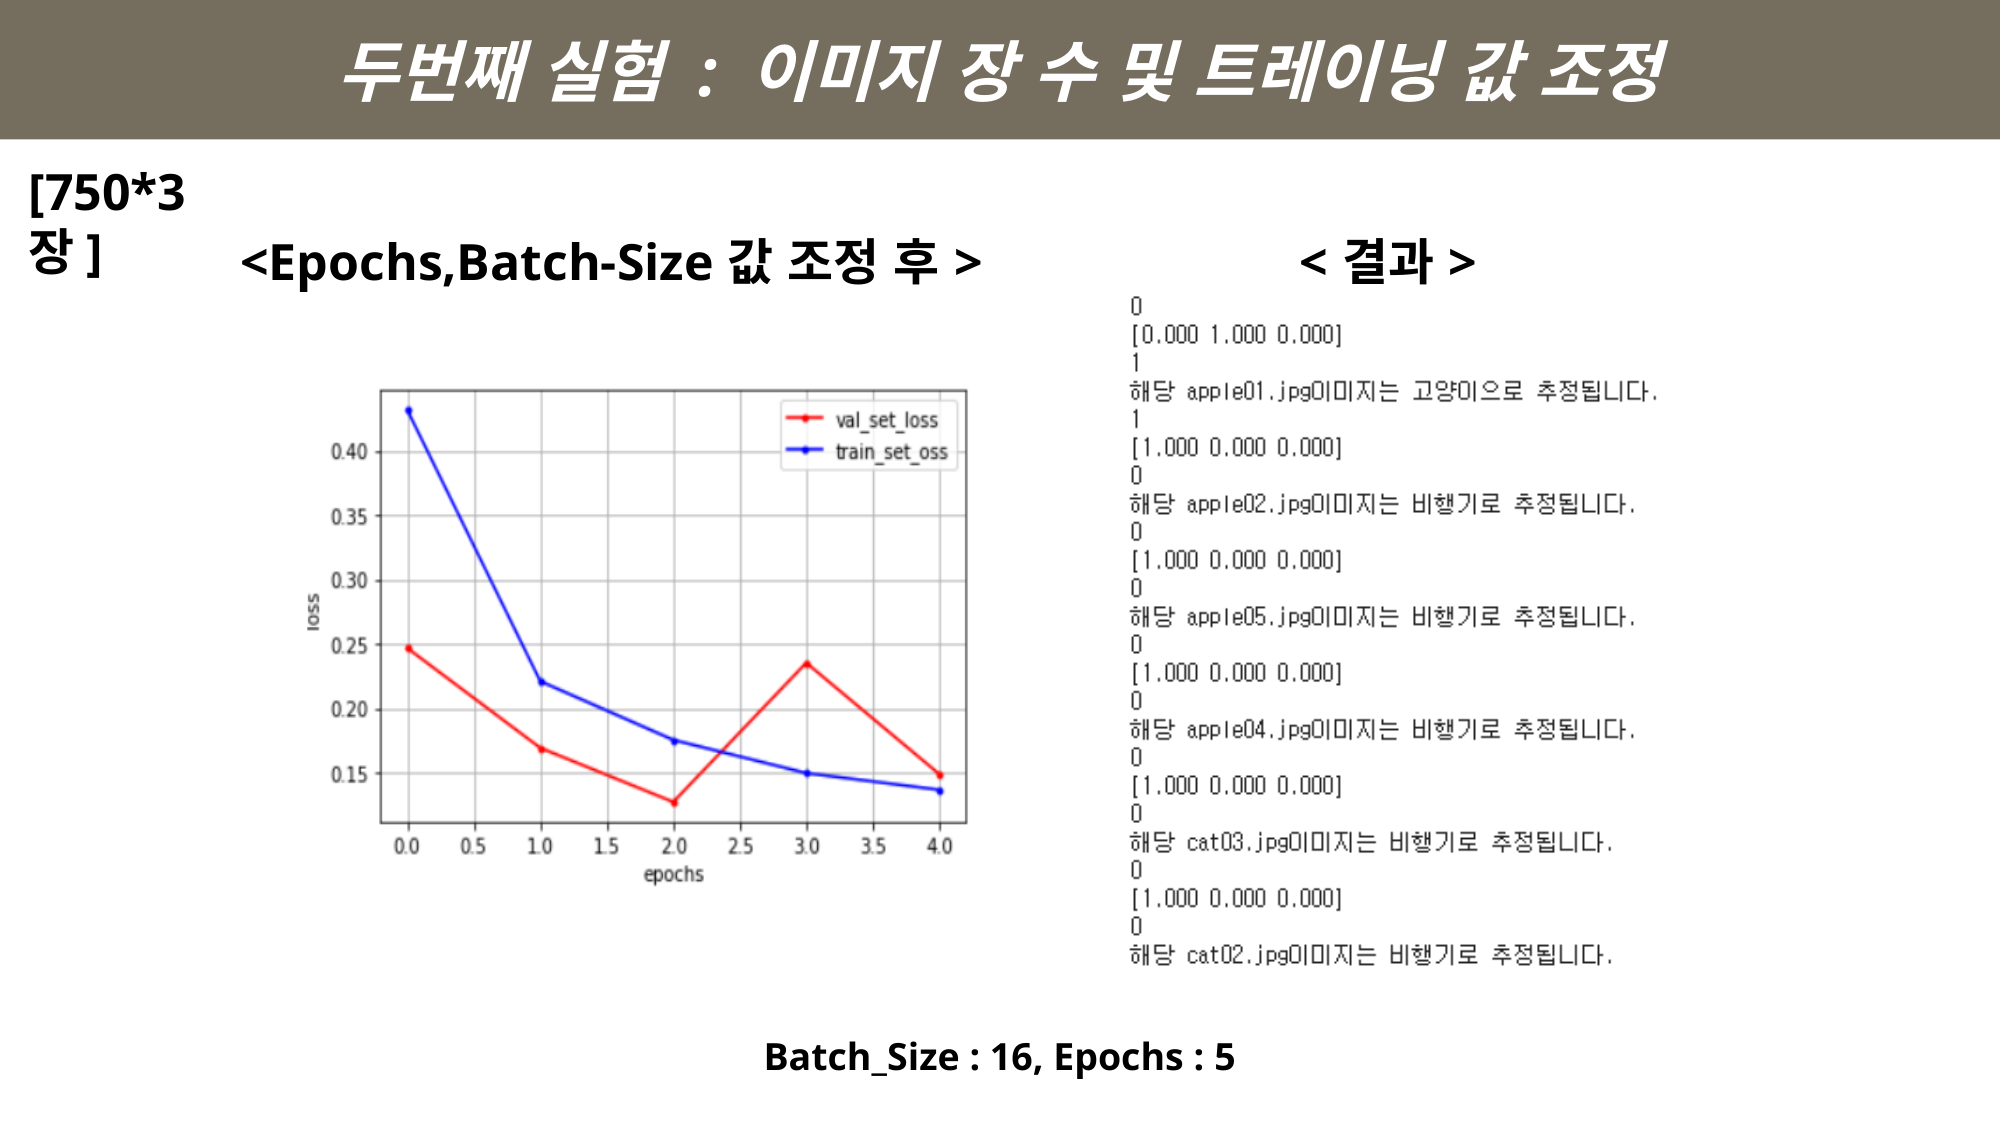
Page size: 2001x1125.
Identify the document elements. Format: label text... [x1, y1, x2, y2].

picture [307, 367, 1003, 896]
text_box 두번째 실험 : 이미지 장 수 및 트레이닝 값 조정 [0, 0, 2000, 140]
table_cell Batch_Size : 16, Epochs : 5 [223, 992, 1777, 1120]
table_cell [1000, 303, 1777, 992]
text_box [750*3장] [13, 153, 253, 289]
table_header <결과> [1000, 215, 1777, 303]
picture [1119, 292, 1675, 971]
table_cell [223, 303, 1000, 992]
table_header <Epochs,Batch-Size값 조정 후> [223, 215, 1000, 303]
